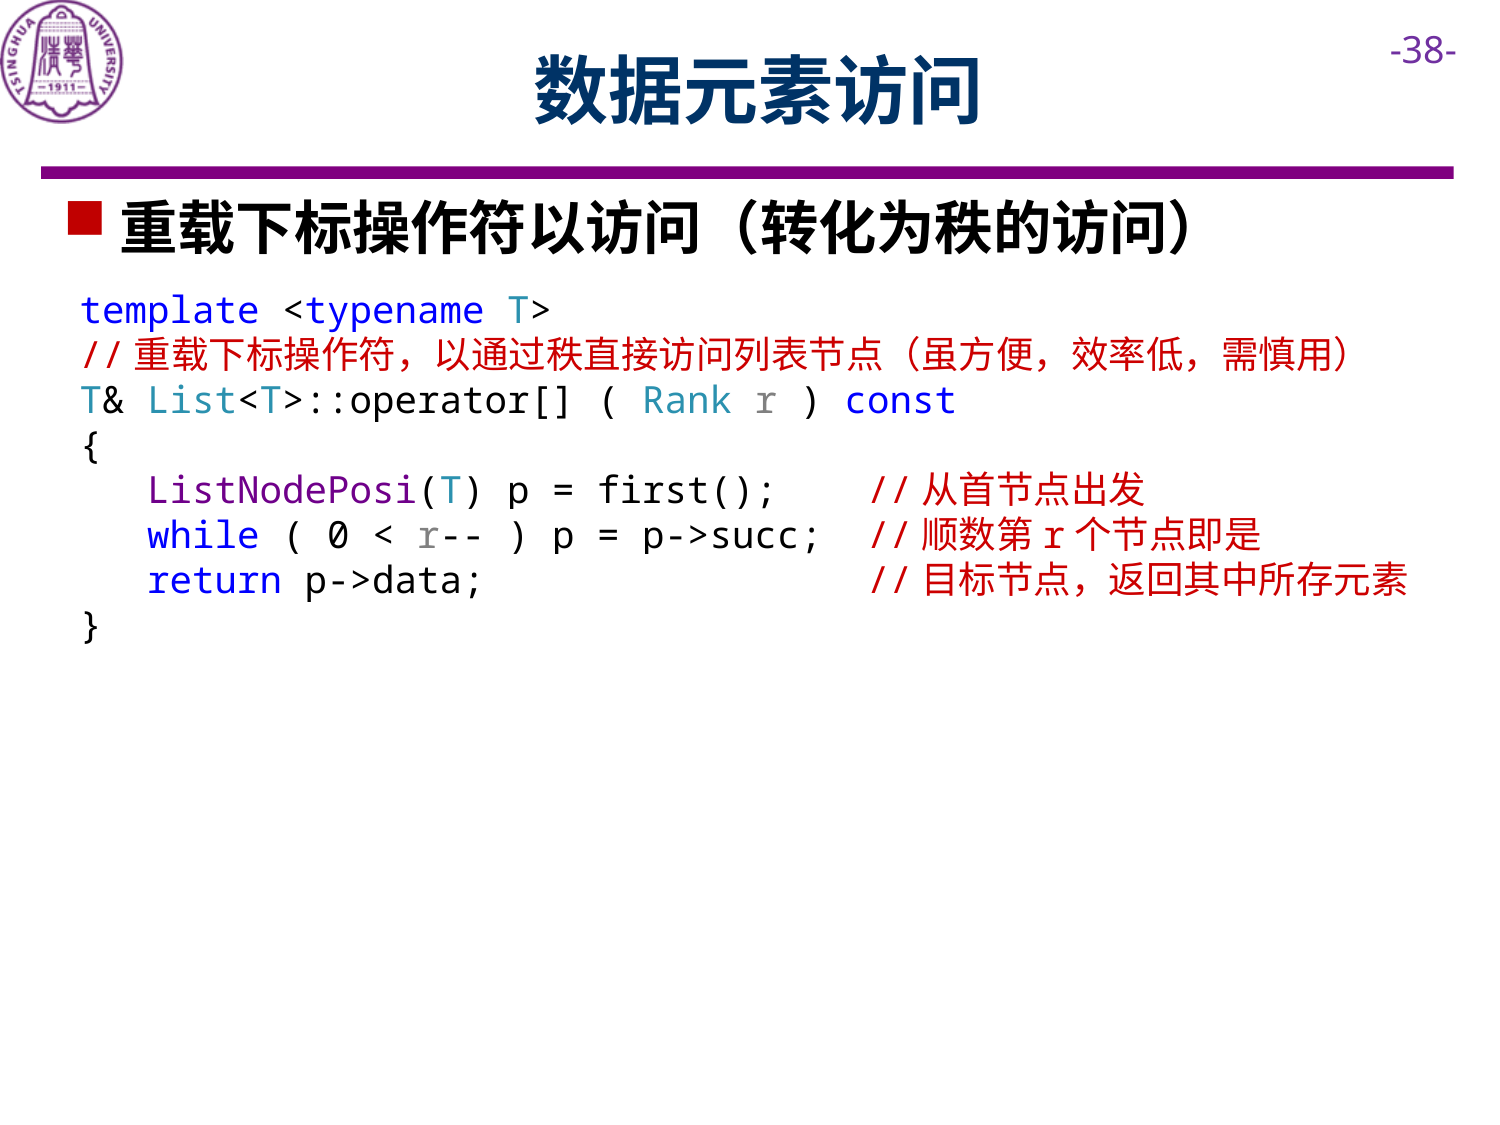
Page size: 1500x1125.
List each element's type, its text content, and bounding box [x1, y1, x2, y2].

title 数据元素访问 [135, 13, 1383, 165]
text_box template <typename T> //重载下标操作符，以通过秩直接访问列表节点（虽方便，效率低，需慎用） T& List<T>::operator[] ( Rank r ) const { ListNodePosi(T) p = first(); //从首节点出发 while ( 0 < r-- ) p = p->succ; //顺数第r个节点即是 return p->data; //目标节点，返回其中所存元素 } [64, 278, 1451, 654]
text_box 重载下标操作符以访问（转化为秩的访问） [48, 183, 1451, 269]
picture [0, 0, 124, 124]
